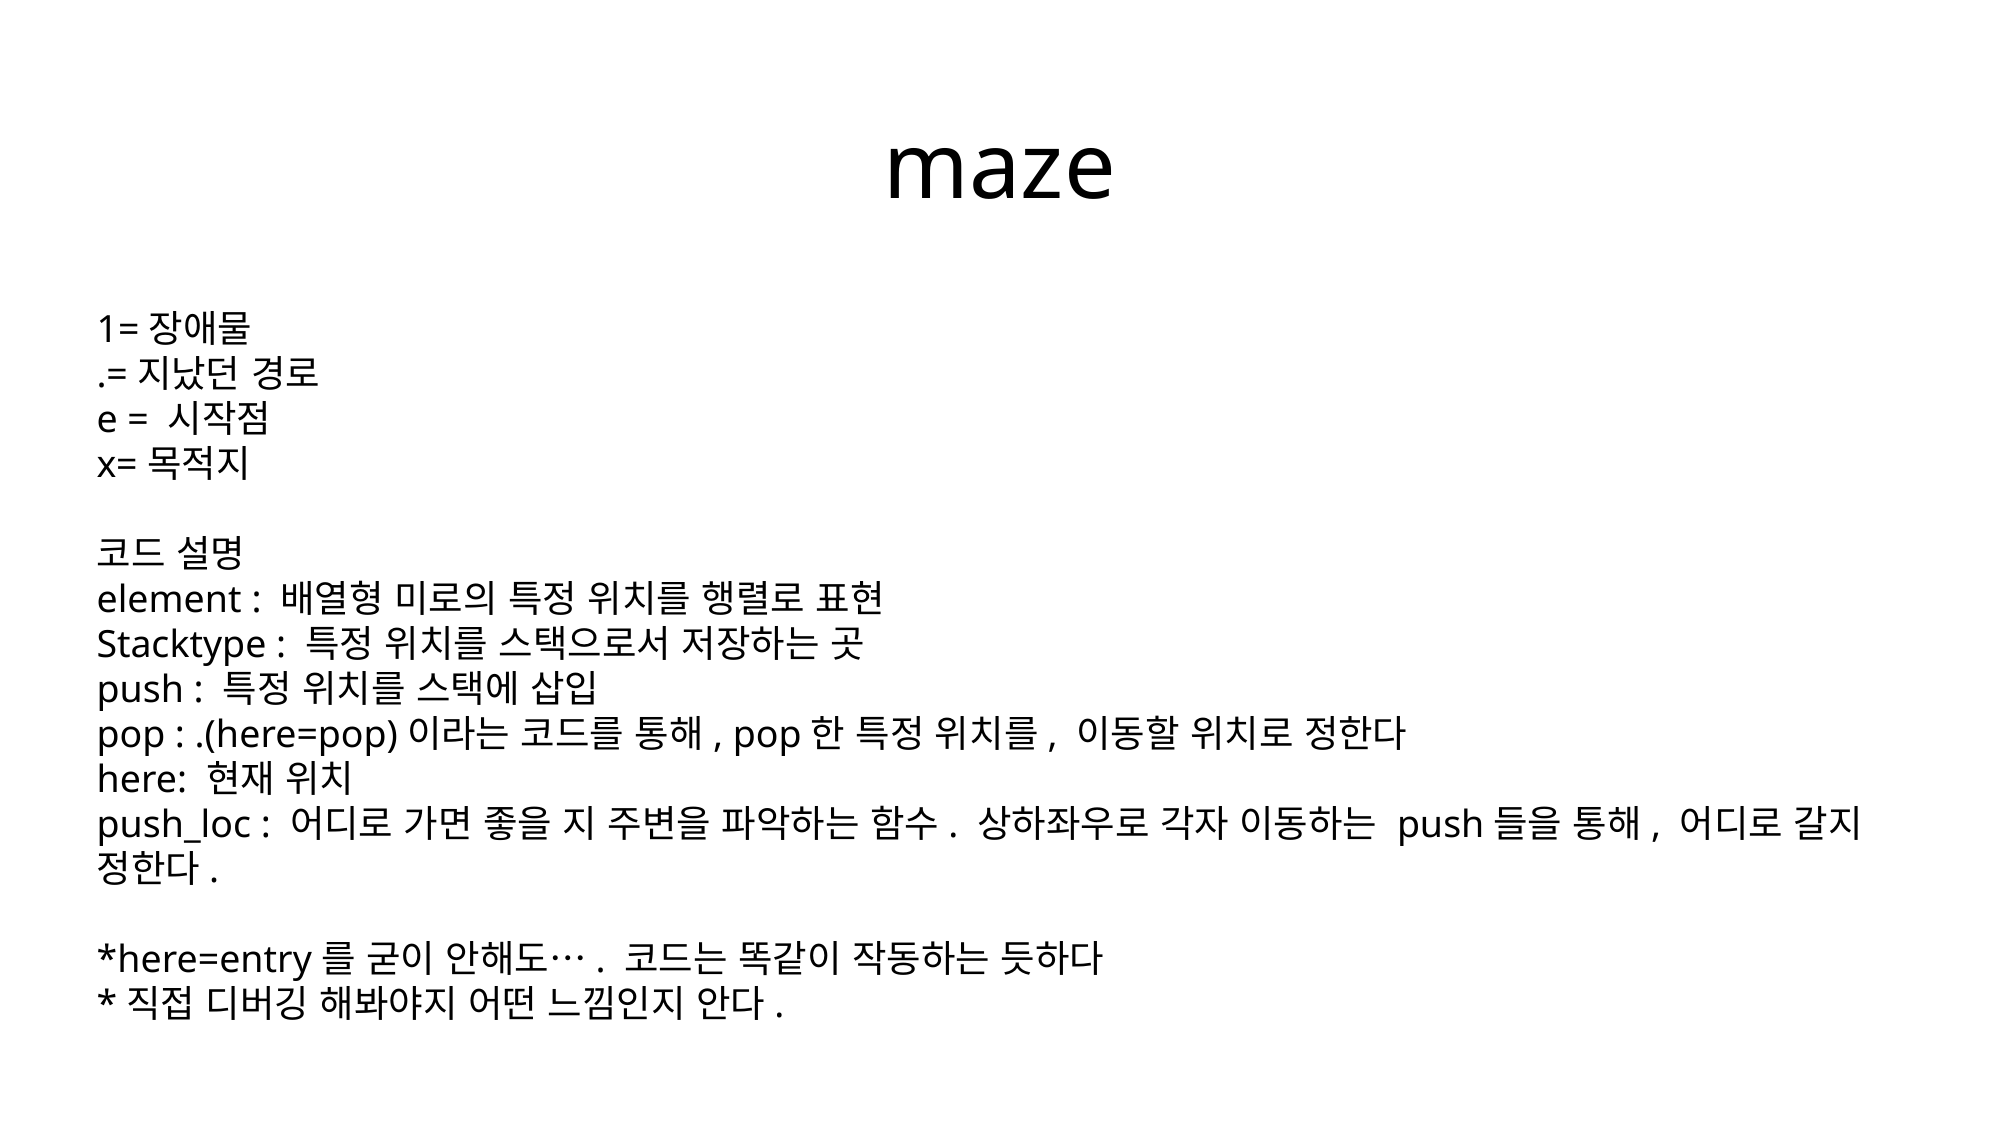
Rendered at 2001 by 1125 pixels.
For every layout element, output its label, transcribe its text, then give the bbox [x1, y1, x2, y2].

title maze [137, 59, 1863, 278]
text_box 1=장애물 .=지났던 경로 e = 시작점 x=목적지 코드 설명 element : 배열형 미로의 특정 위치를 행렬로 표현 Stacktype : 특정 위치를 스택으로서 저장하는 곳 push : 특정 위치를 스택에 삽입 pop : .(here=pop)이라는 코드를 통해, pop한 특정 위치를, 이동할 위치로 정한다 here: 현재 위치 push_loc : 어디로 가면 좋을 지 주변을 파악하는 함수. 상하좌우로 각자 이동하는 push들을 통해, 어디로 갈지 정한다. *here=entry를 굳이 안해도…. 코드는 똑같이 작동하는 듯하다 *직접 디버깅 해봐야지 어떤 느낌인지 안다. [81, 297, 1898, 1032]
